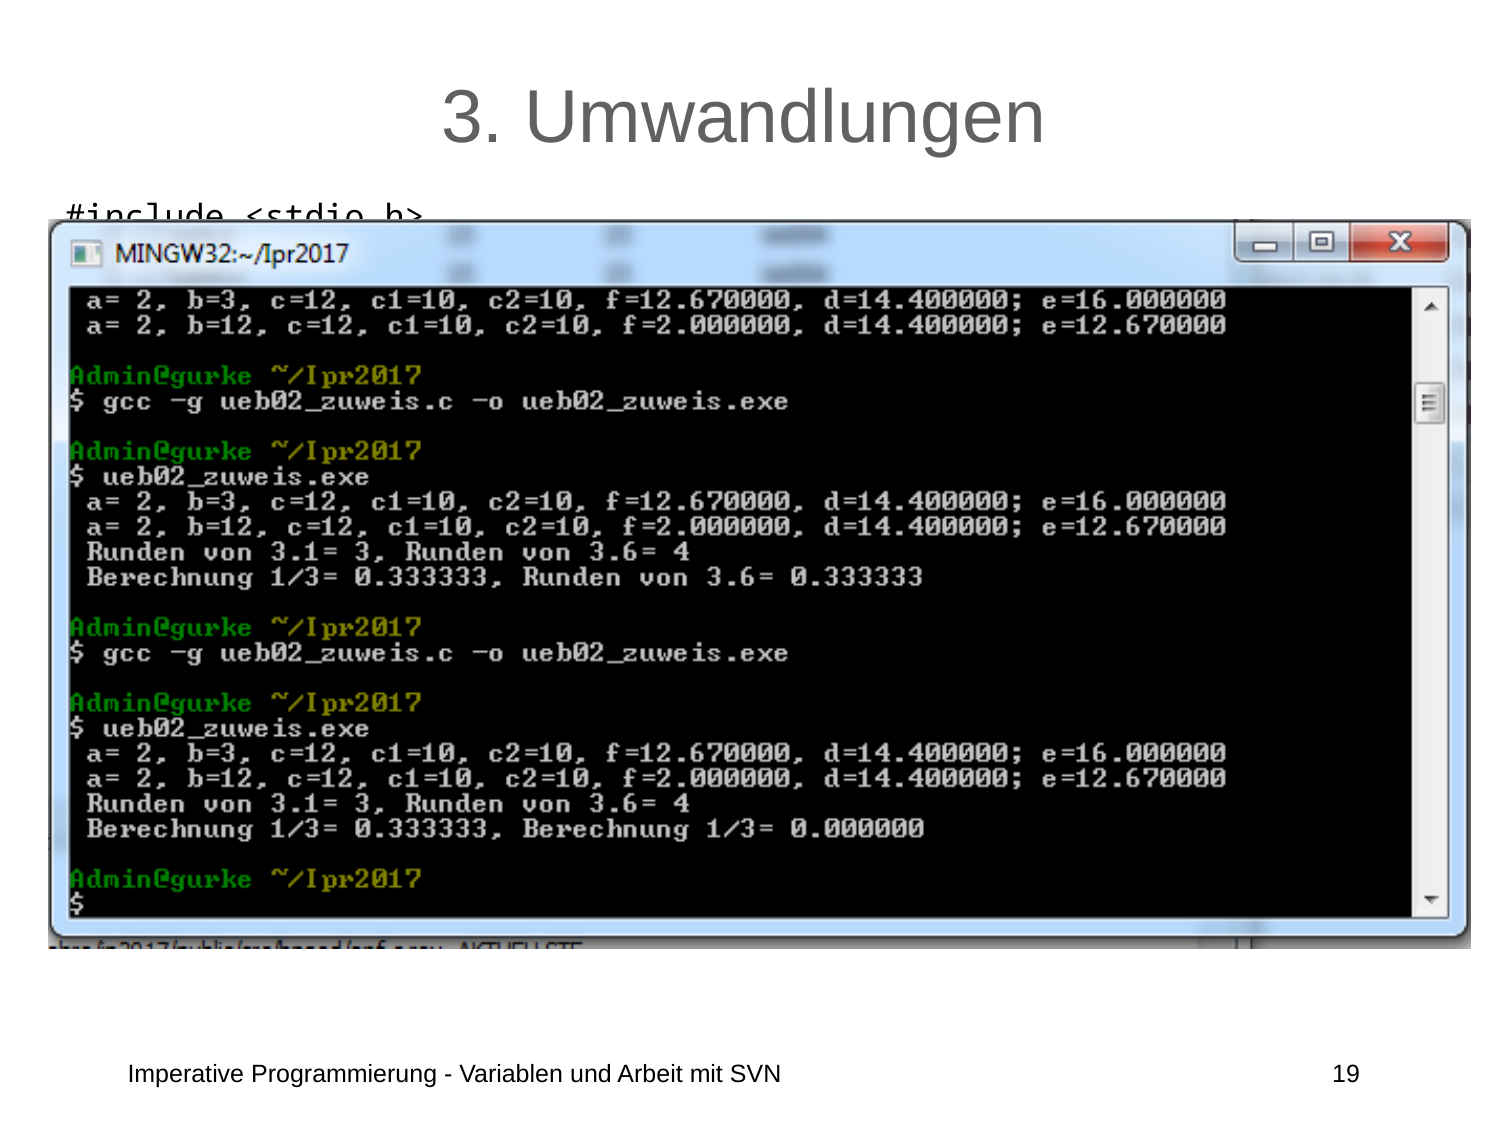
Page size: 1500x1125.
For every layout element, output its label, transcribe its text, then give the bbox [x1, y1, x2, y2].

footer Imperative Programmierung - Variablen und Arbeit mit SVN [111, 1049, 988, 1101]
title 3. Umwandlungen [99, 24, 1388, 187]
text_box #include <stdio.h> main(){ int a = 2; int b; // Abschneiden auf 3 // Runden b = 3.1 + 0.5; printf(" Runden von 3.1= %d,",b); b = 3.6 + 0.5; printf(" Runden von 3.6= %d\n",b); // Vorsicht e = 1.0/3; printf(" Berechnung 1/3= %f,",e); e = 1/3; printf(" Berechnung 1/3= %f\n",e); } [50, 187, 1471, 219]
slide_number 19 [1061, 1049, 1376, 1101]
picture [48, 219, 1471, 949]
